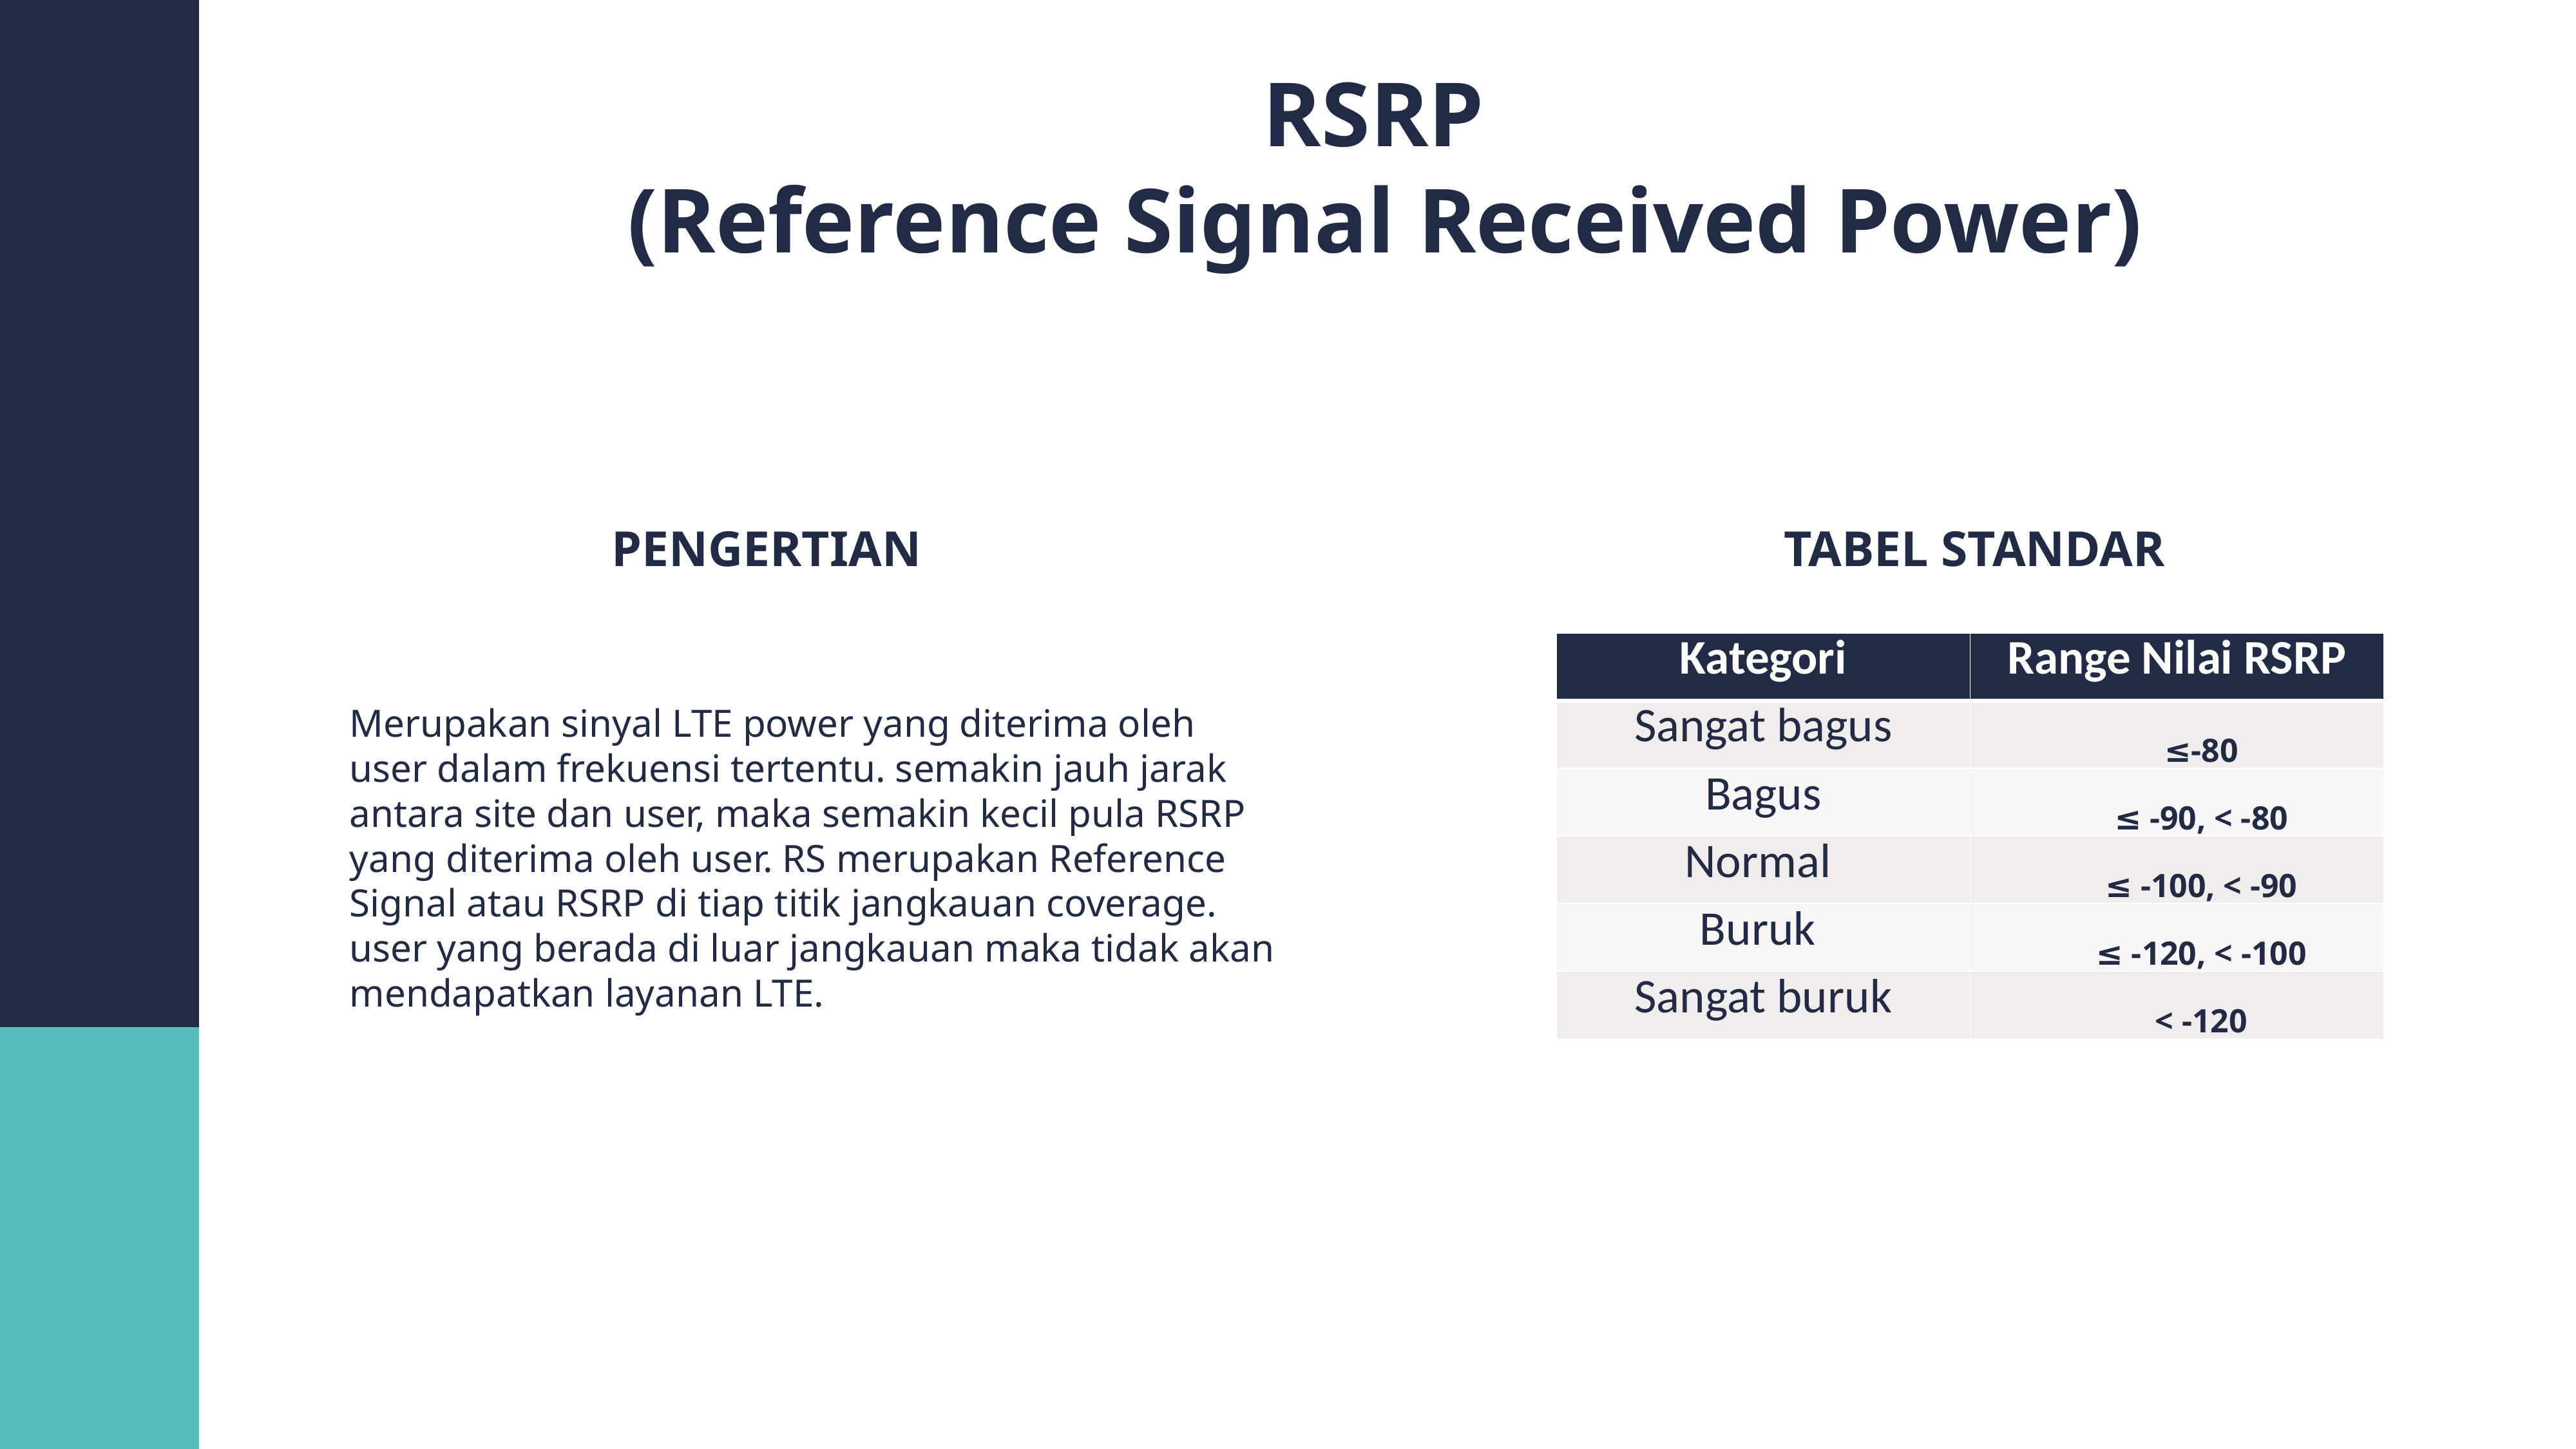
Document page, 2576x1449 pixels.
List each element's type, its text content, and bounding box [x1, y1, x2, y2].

text_box [0, 0, 200, 1027]
text_box TABEL STANDAR [1774, 513, 2191, 582]
table_cell ≤ -90, < -80 [1970, 769, 2383, 835]
text_box RSRP (Reference Signal Received Power) [282, 53, 2488, 276]
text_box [301, 513, 1288, 978]
table_cell ≤ -120, < -100 [1970, 904, 2383, 971]
table_cell Sangat bagus [1557, 703, 1970, 768]
table_cell Buruk [1557, 904, 1970, 971]
table_cell Bagus [1557, 769, 1970, 835]
table_header Kategori [1557, 634, 1970, 699]
table_cell Normal [1557, 837, 1970, 903]
text_box [0, 1027, 200, 1449]
table_header Range Nilai RSRP [1970, 634, 2383, 699]
table_cell ≤ -100, < -90 [1970, 837, 2383, 903]
table_cell < -120 [1970, 972, 2383, 1039]
table_cell Sangat buruk [1557, 972, 1970, 1039]
table_cell ≤-80 [1970, 703, 2383, 768]
